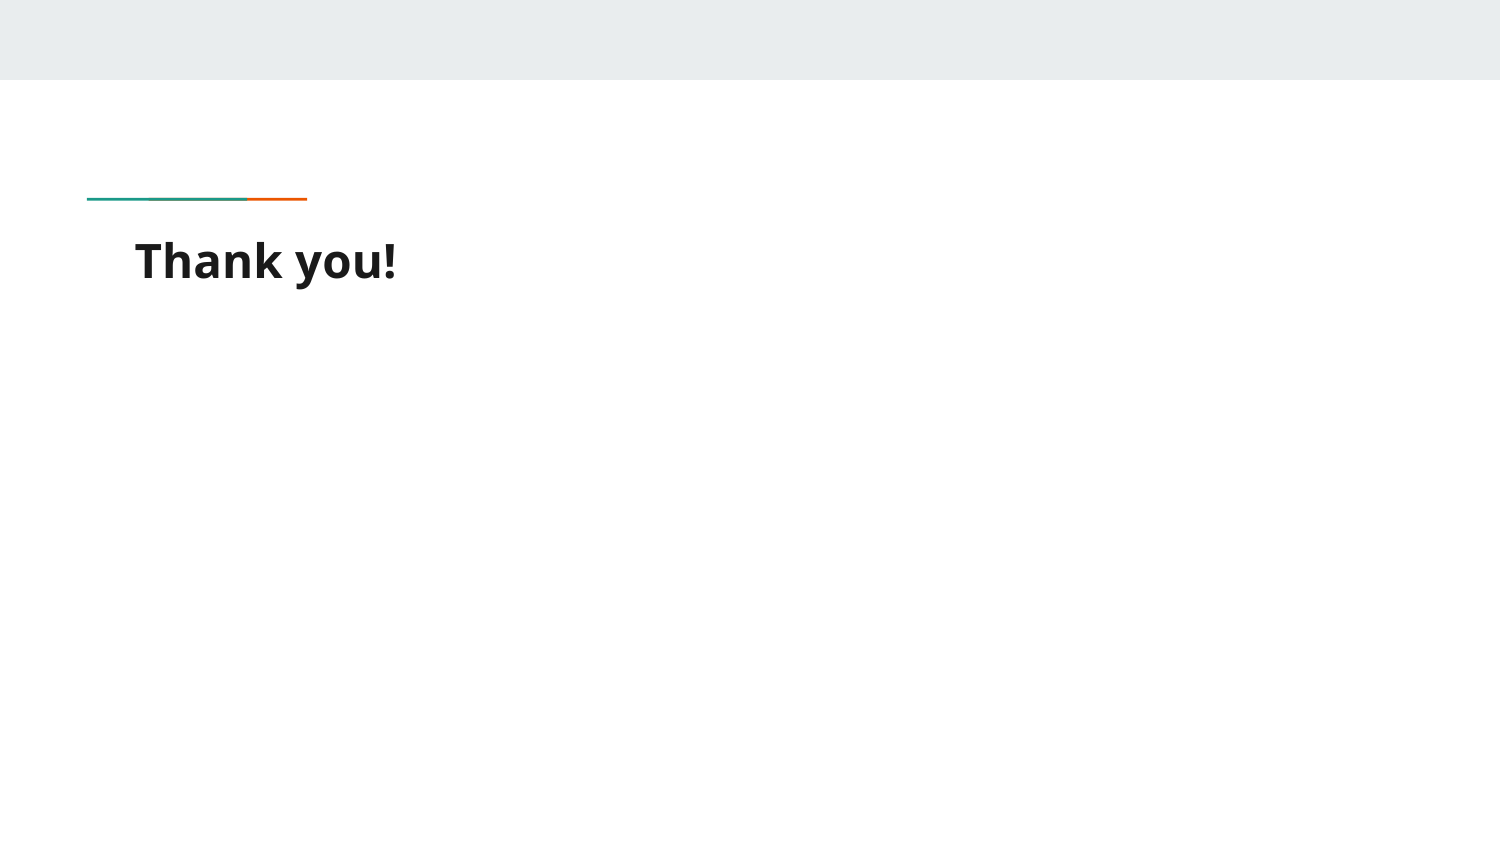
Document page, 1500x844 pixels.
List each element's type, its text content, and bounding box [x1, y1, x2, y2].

title Thank you! [119, 216, 1381, 305]
